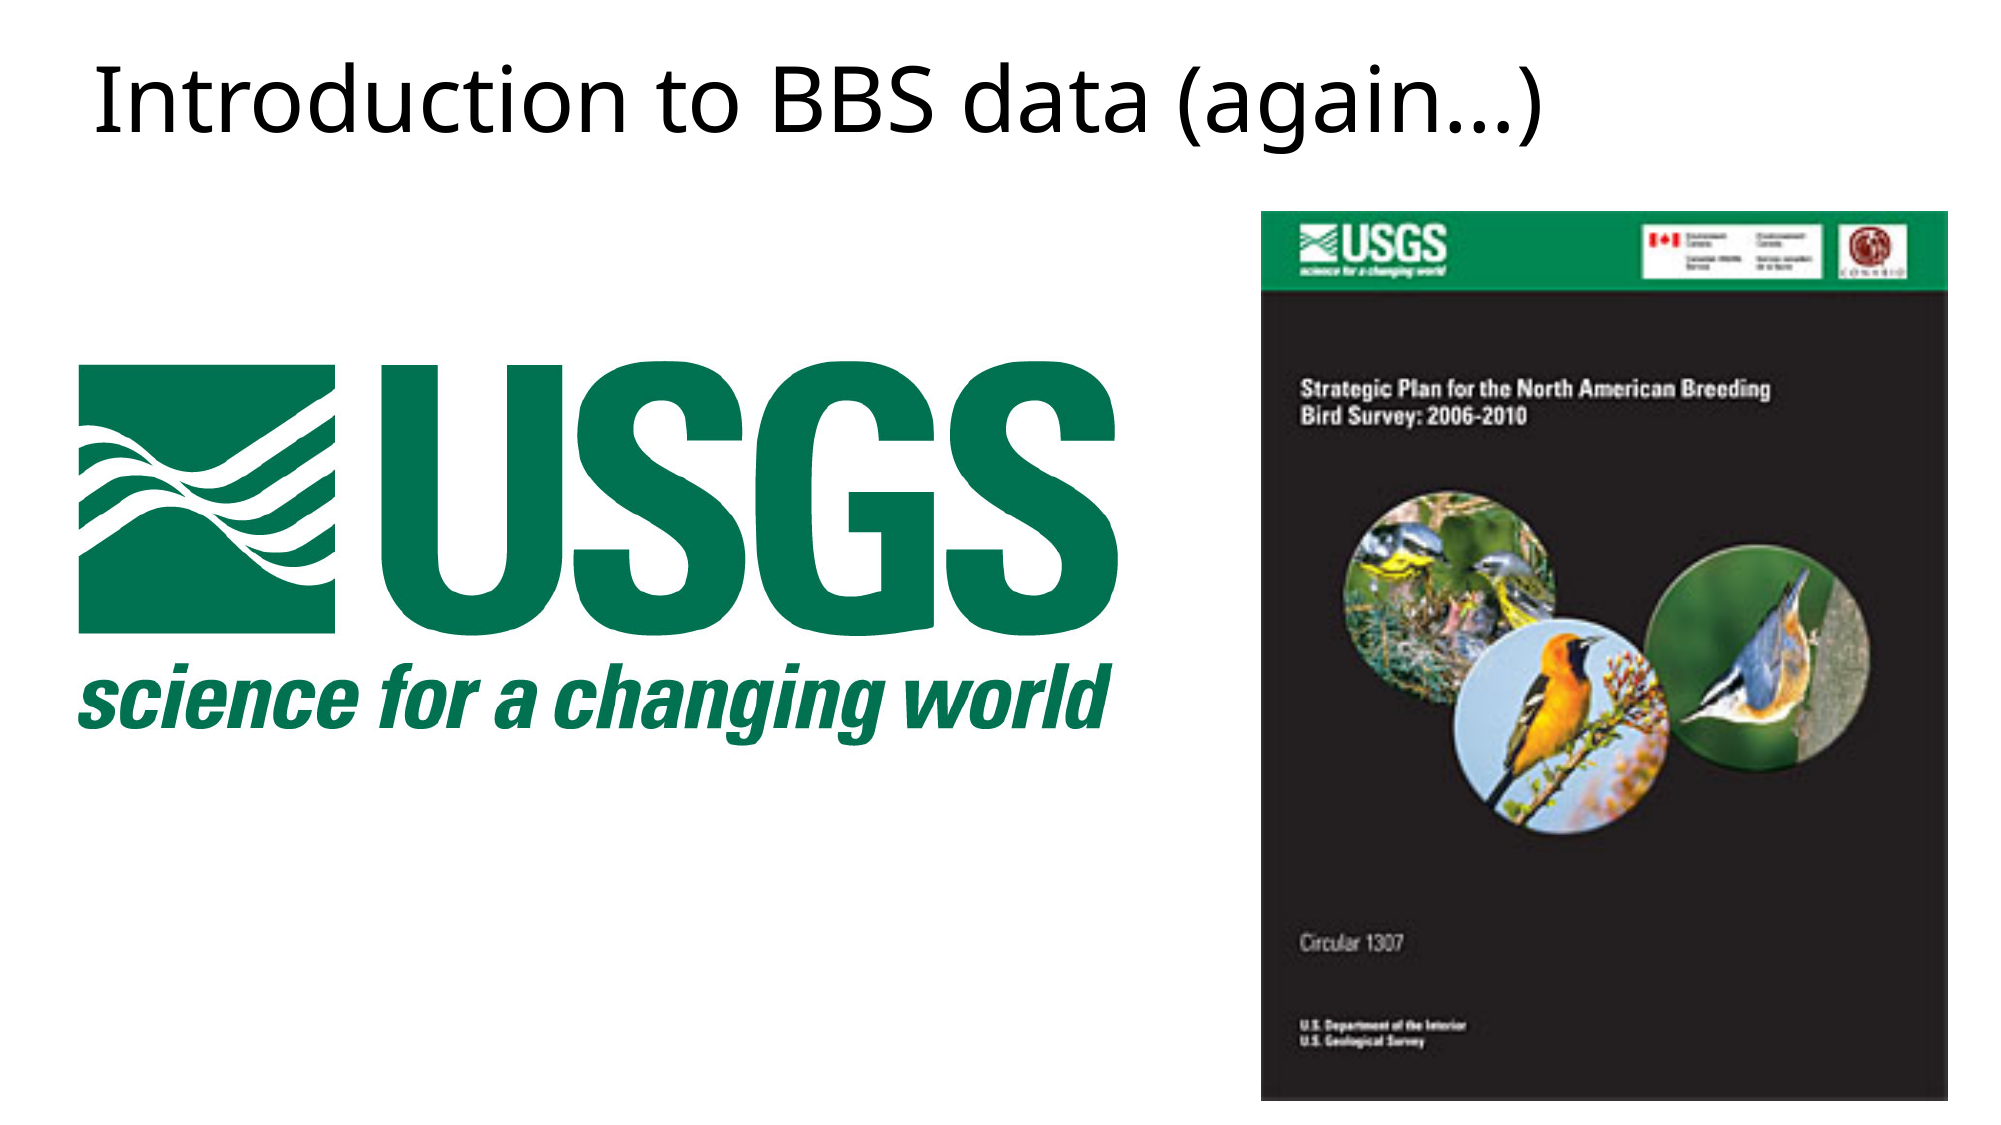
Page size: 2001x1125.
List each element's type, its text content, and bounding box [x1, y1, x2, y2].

picture [14, 246, 1181, 860]
picture [1261, 211, 1948, 1101]
title Introduction to BBS data (again…) [78, 0, 1804, 212]
